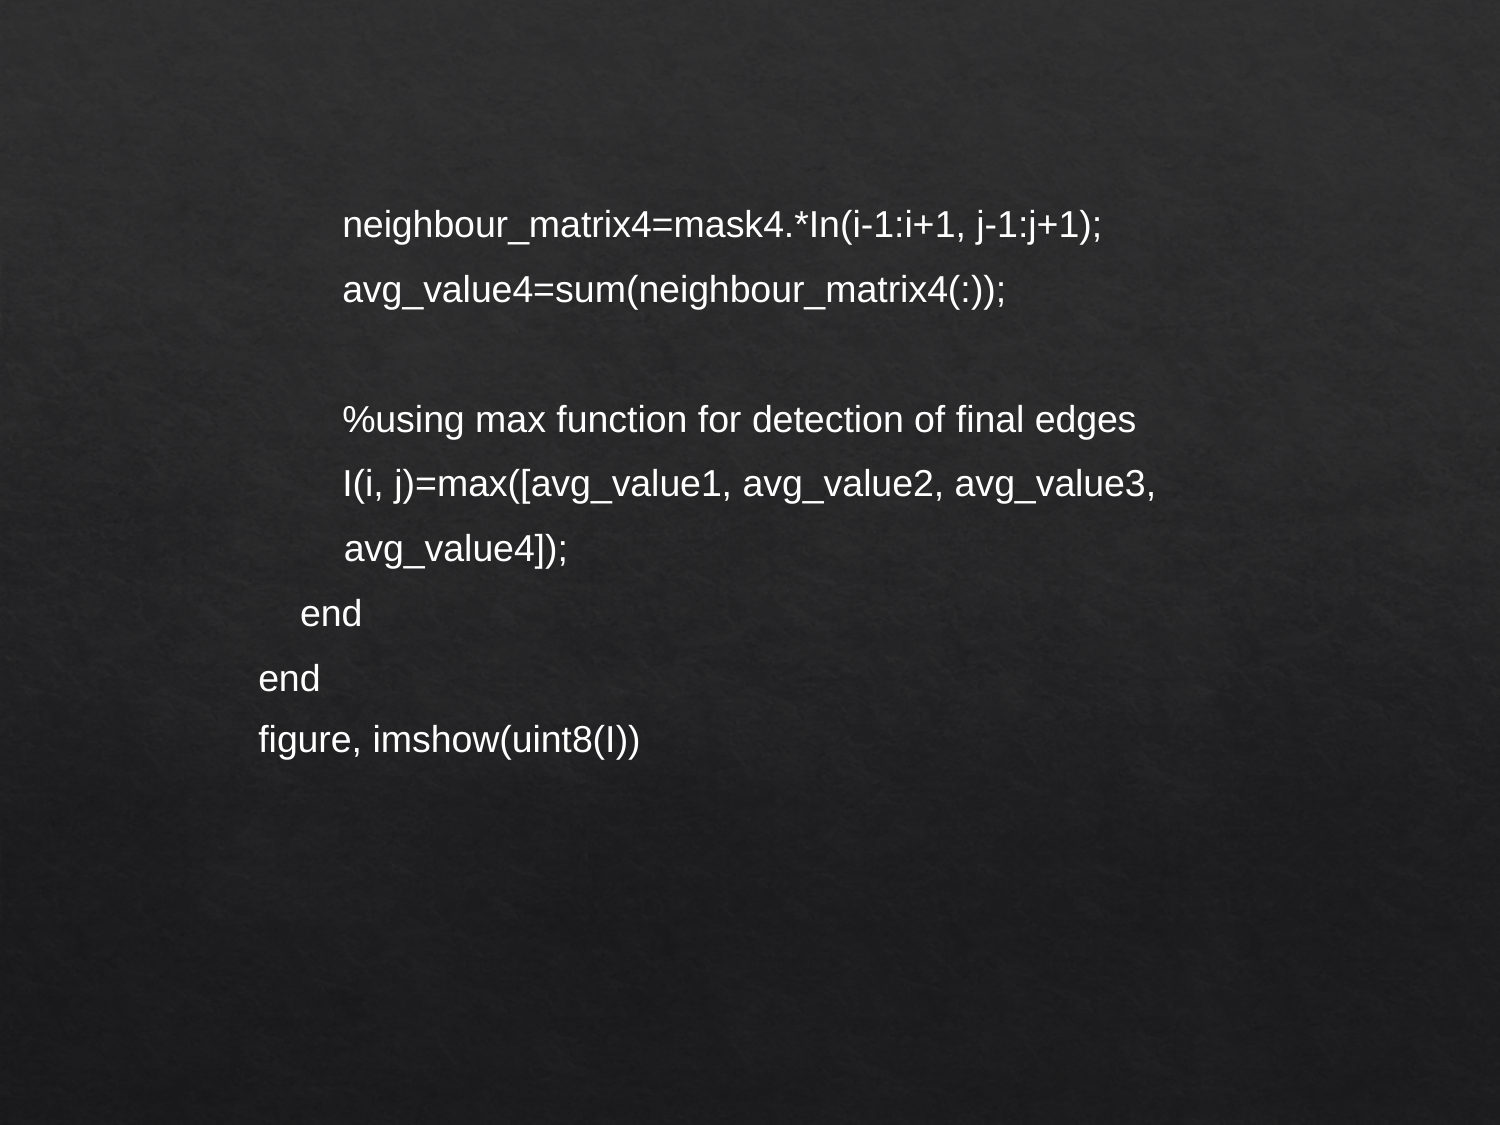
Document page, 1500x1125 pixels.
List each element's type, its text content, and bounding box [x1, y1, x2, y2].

text_box neighbour_matrix4=mask4.*In(i-1:i+1, j-1:j+1); avg_value4=sum(neighbour_matrix4(:)); %using max function for detection of final edges I(i, j)=max([avg_value1, avg_value2, avg_value3, avg_value4]); end end figure, imshow(uint8(I)) [243, 189, 1400, 768]
